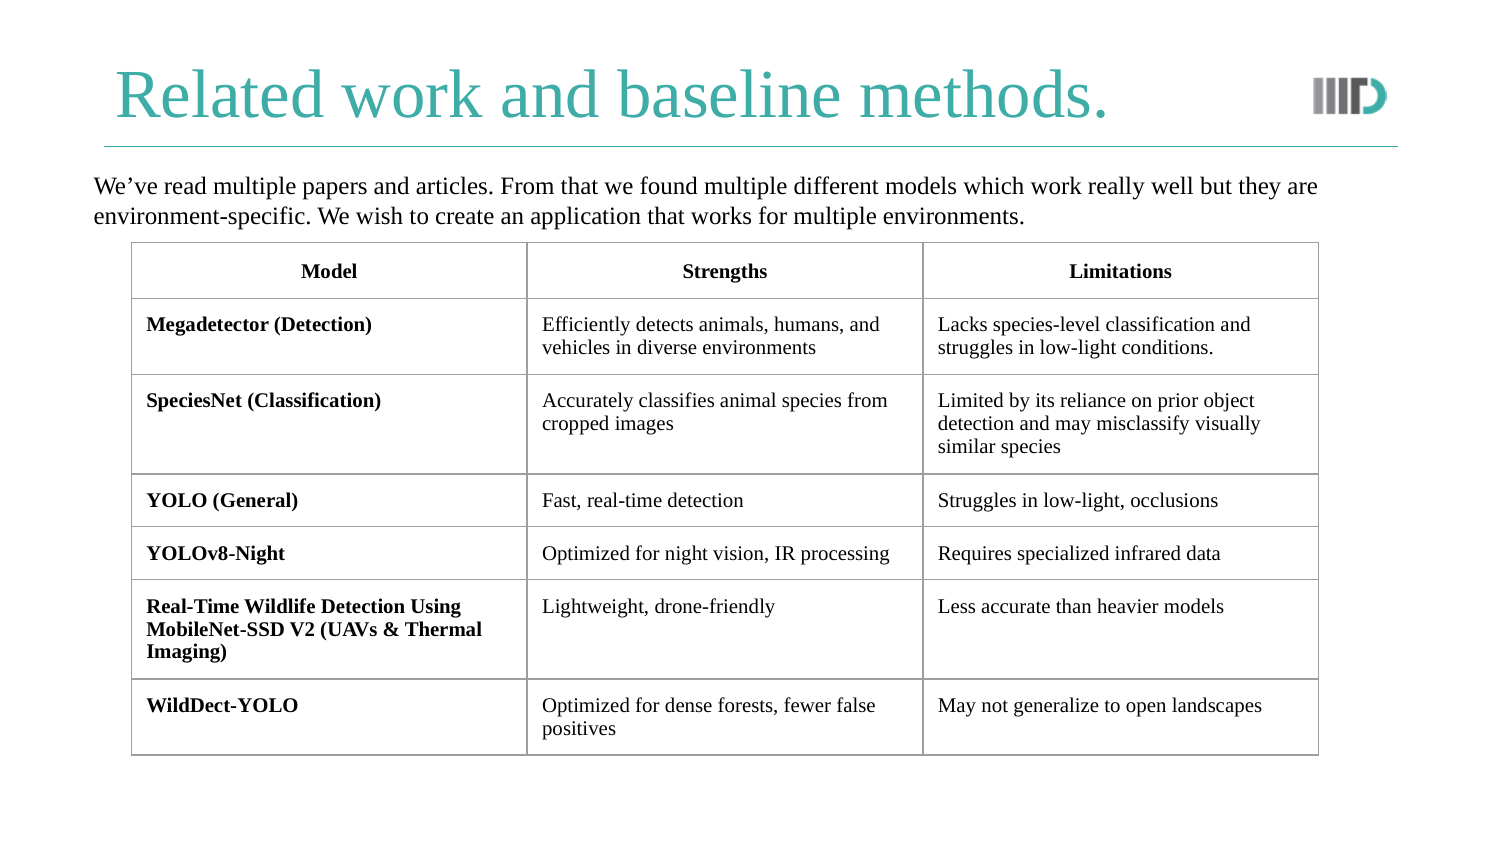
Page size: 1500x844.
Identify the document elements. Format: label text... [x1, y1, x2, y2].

table_cell WildDect-YOLO [132, 680, 526, 754]
table_cell YOLO (General) [132, 475, 526, 526]
table_cell Megadetector (Detection) [132, 299, 526, 374]
table_header Strengths [528, 243, 922, 298]
table_cell Optimized for dense forests, fewer false positives [528, 680, 922, 754]
table_cell Requires specialized infrared data [924, 527, 1318, 579]
table_cell YOLOv8-Night [132, 527, 526, 579]
table_cell Struggles in low-light, occlusions [924, 475, 1318, 526]
table_cell Optimized for night vision, IR processing [528, 527, 922, 579]
text_box We’ve read multiple papers and articles. From that we found multiple different models which work really well but they are environment-specific. We wish to create an application that works for multiple environments. [78, 154, 1372, 241]
table_cell Fast, real-time detection [528, 475, 922, 526]
table_cell Real-Time Wildlife Detection Using MobileNet-SSD V2 (UAVs & Thermal Imaging) [132, 580, 526, 678]
table_header Model [132, 243, 526, 298]
picture [1299, 68, 1398, 124]
table_cell May not generalize to open landscapes [924, 680, 1318, 754]
table_cell Lightweight, drone-friendly [528, 580, 922, 678]
table_header Limitations [924, 243, 1318, 298]
table_cell Accurately classifies animal species from cropped images [528, 375, 922, 473]
table_cell Limited by its reliance on prior object detection and may misclassify visually similar species [924, 375, 1318, 473]
table_cell Less accurate than heavier models [924, 580, 1318, 678]
table_cell Lacks species-level classification and struggles in low-light conditions. [924, 299, 1318, 374]
table_cell SpeciesNet (Classification) [132, 375, 526, 473]
table_cell Efficiently detects animals, humans, and vehicles in diverse environments [528, 299, 922, 374]
title Related work and baseline methods. [103, 45, 1267, 147]
